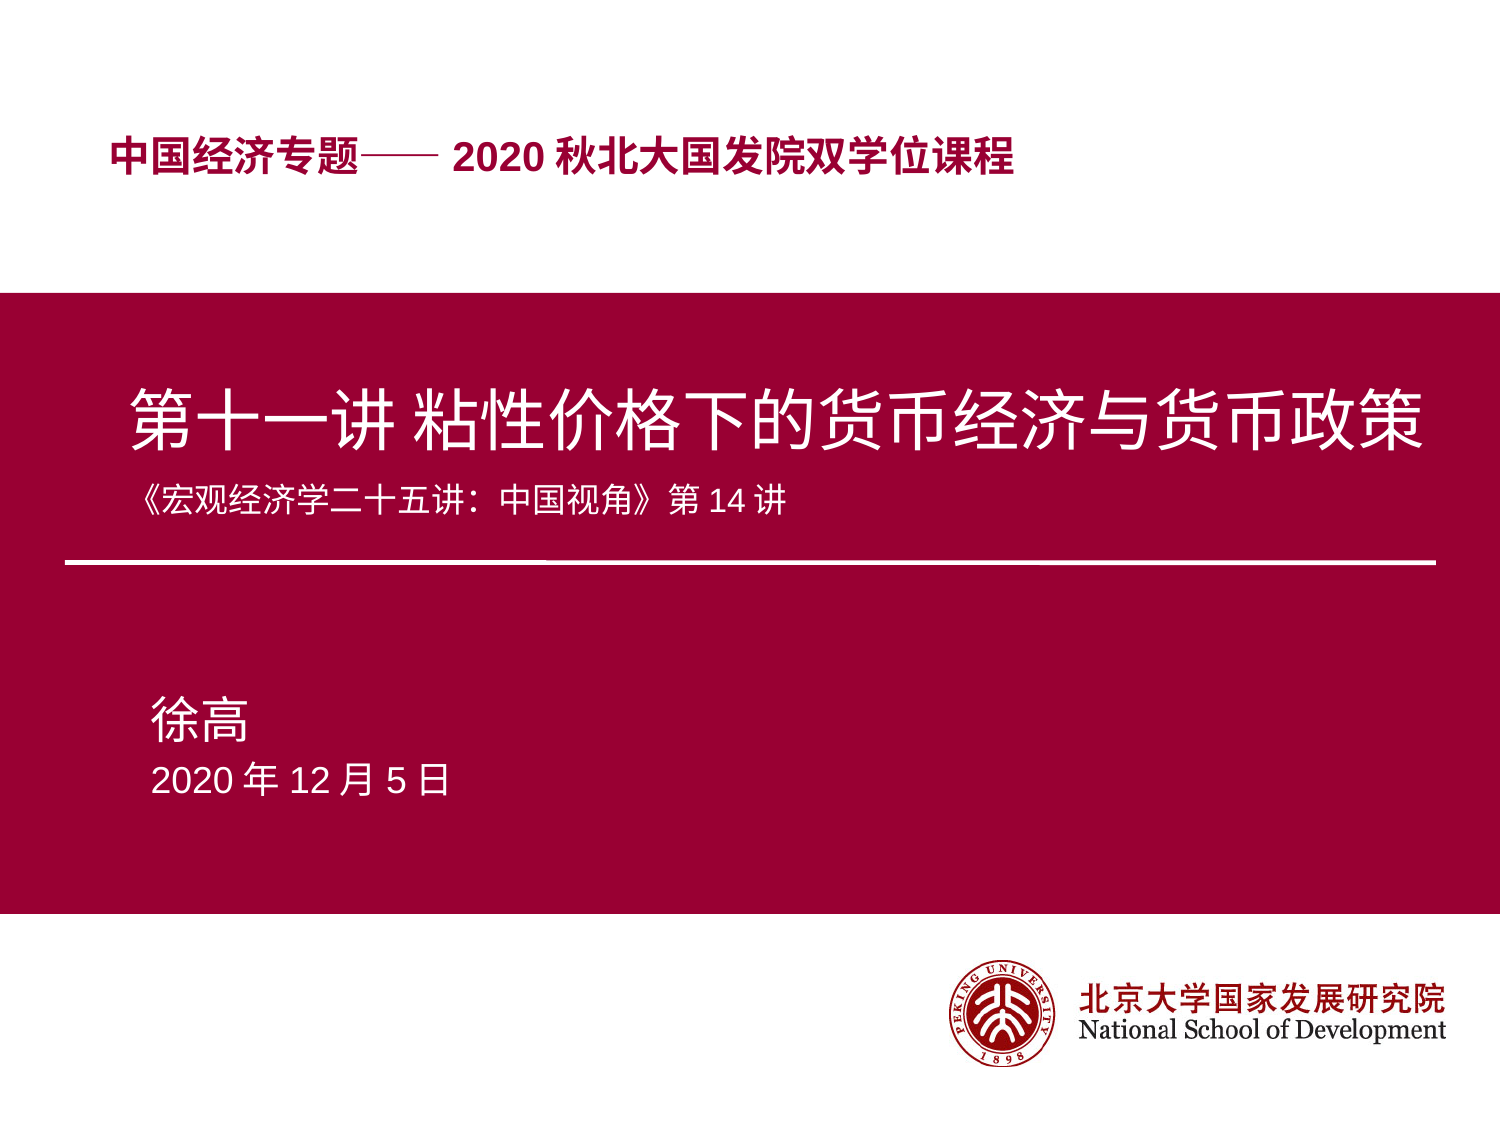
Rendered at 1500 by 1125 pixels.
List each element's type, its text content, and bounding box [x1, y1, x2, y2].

title 第十一讲 粘性价格下的货币经济与货币政策 《宏观经济学二十五讲：中国视角》第14讲 [111, 326, 1443, 528]
subtitle 徐高 2020年12月5日 [135, 550, 1448, 856]
picture [949, 960, 1446, 1067]
